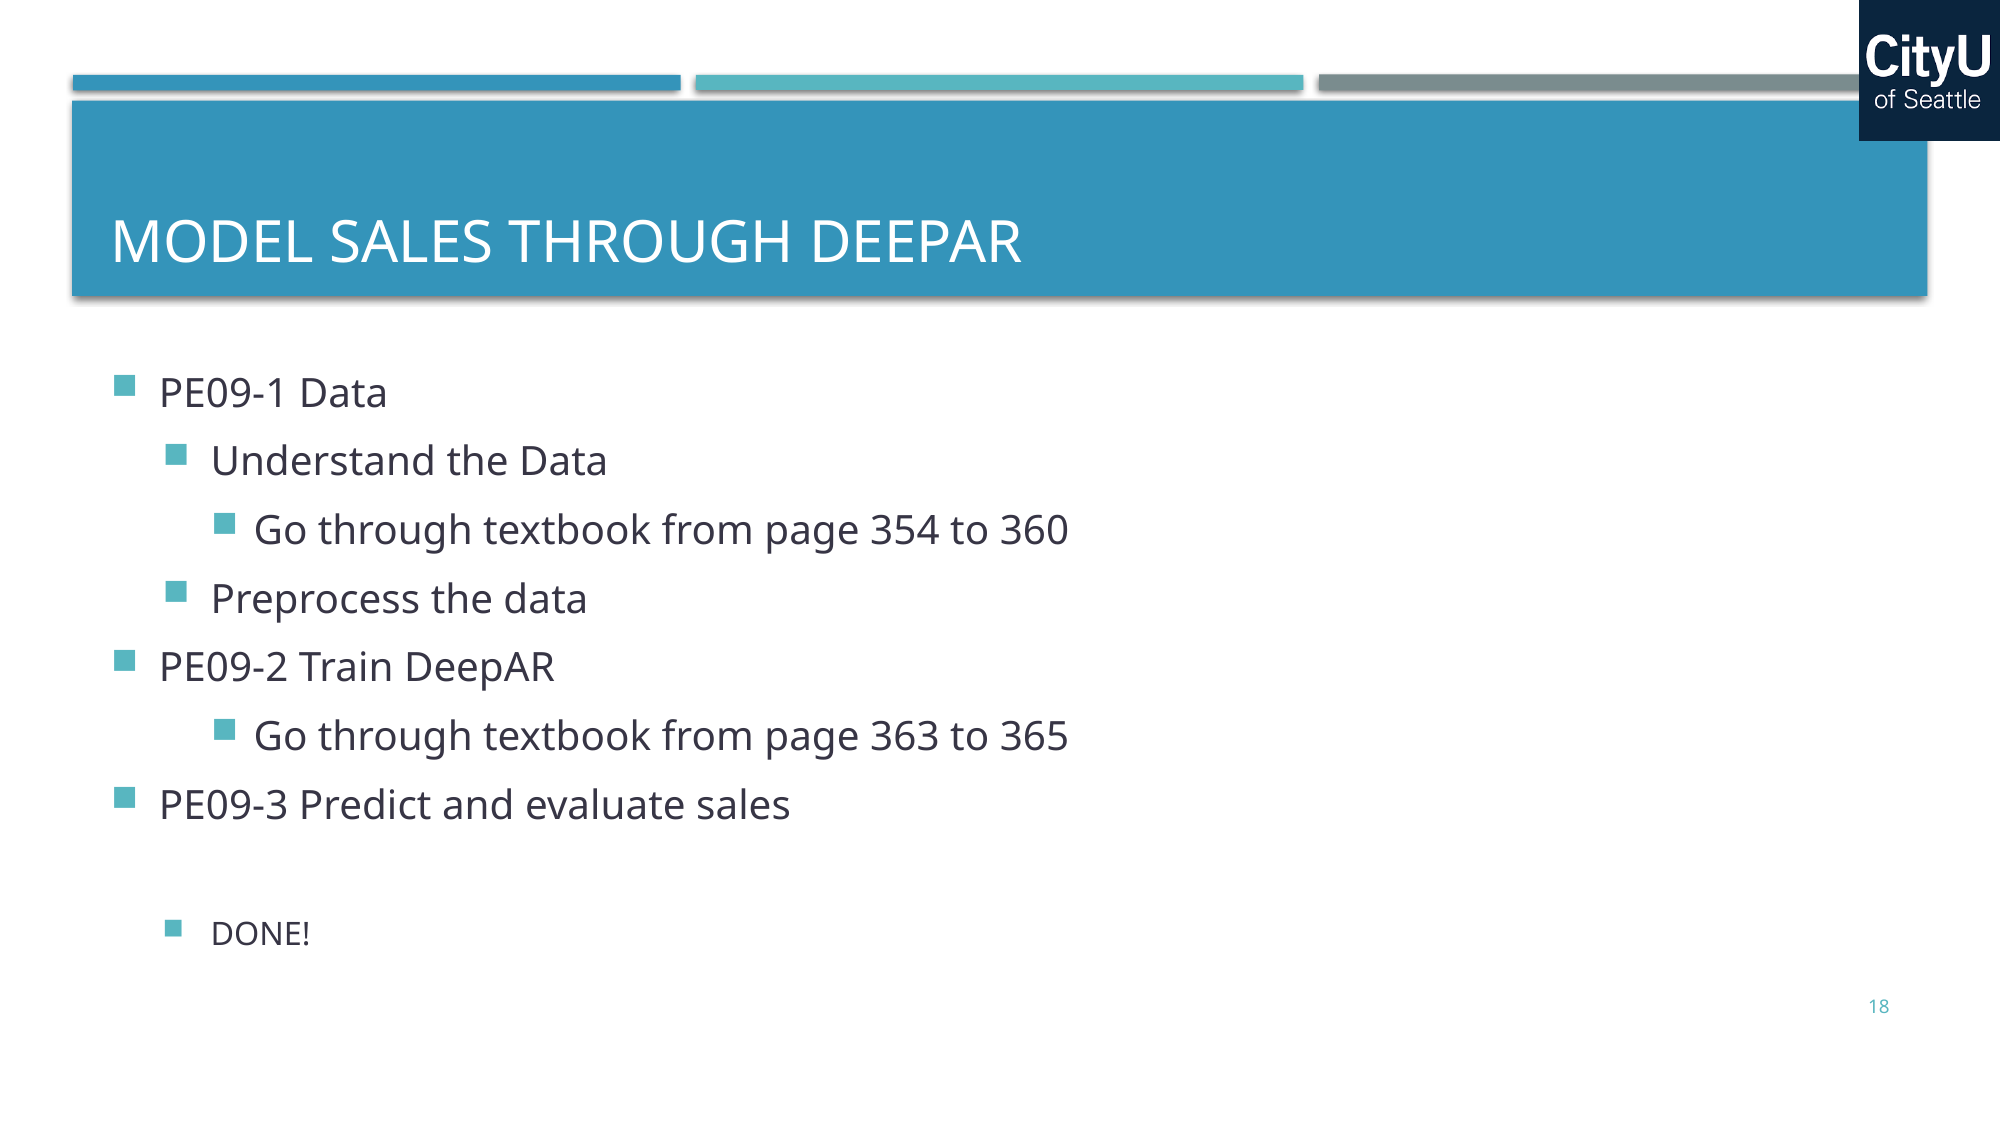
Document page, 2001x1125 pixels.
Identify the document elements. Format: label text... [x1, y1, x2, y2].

picture [1858, 0, 2000, 142]
slide_number 18 [1732, 977, 1905, 1037]
list PE09-1 Data Understand the Data Go through textbook from page 354 to 360 Preprocess the data PE09-2 Train DeepAR Go through textbook from page 363 to 365 PE09-3 Predict and evaluate sales DONE! [95, 357, 1905, 962]
title Model sales through deepar [95, 115, 1905, 282]
